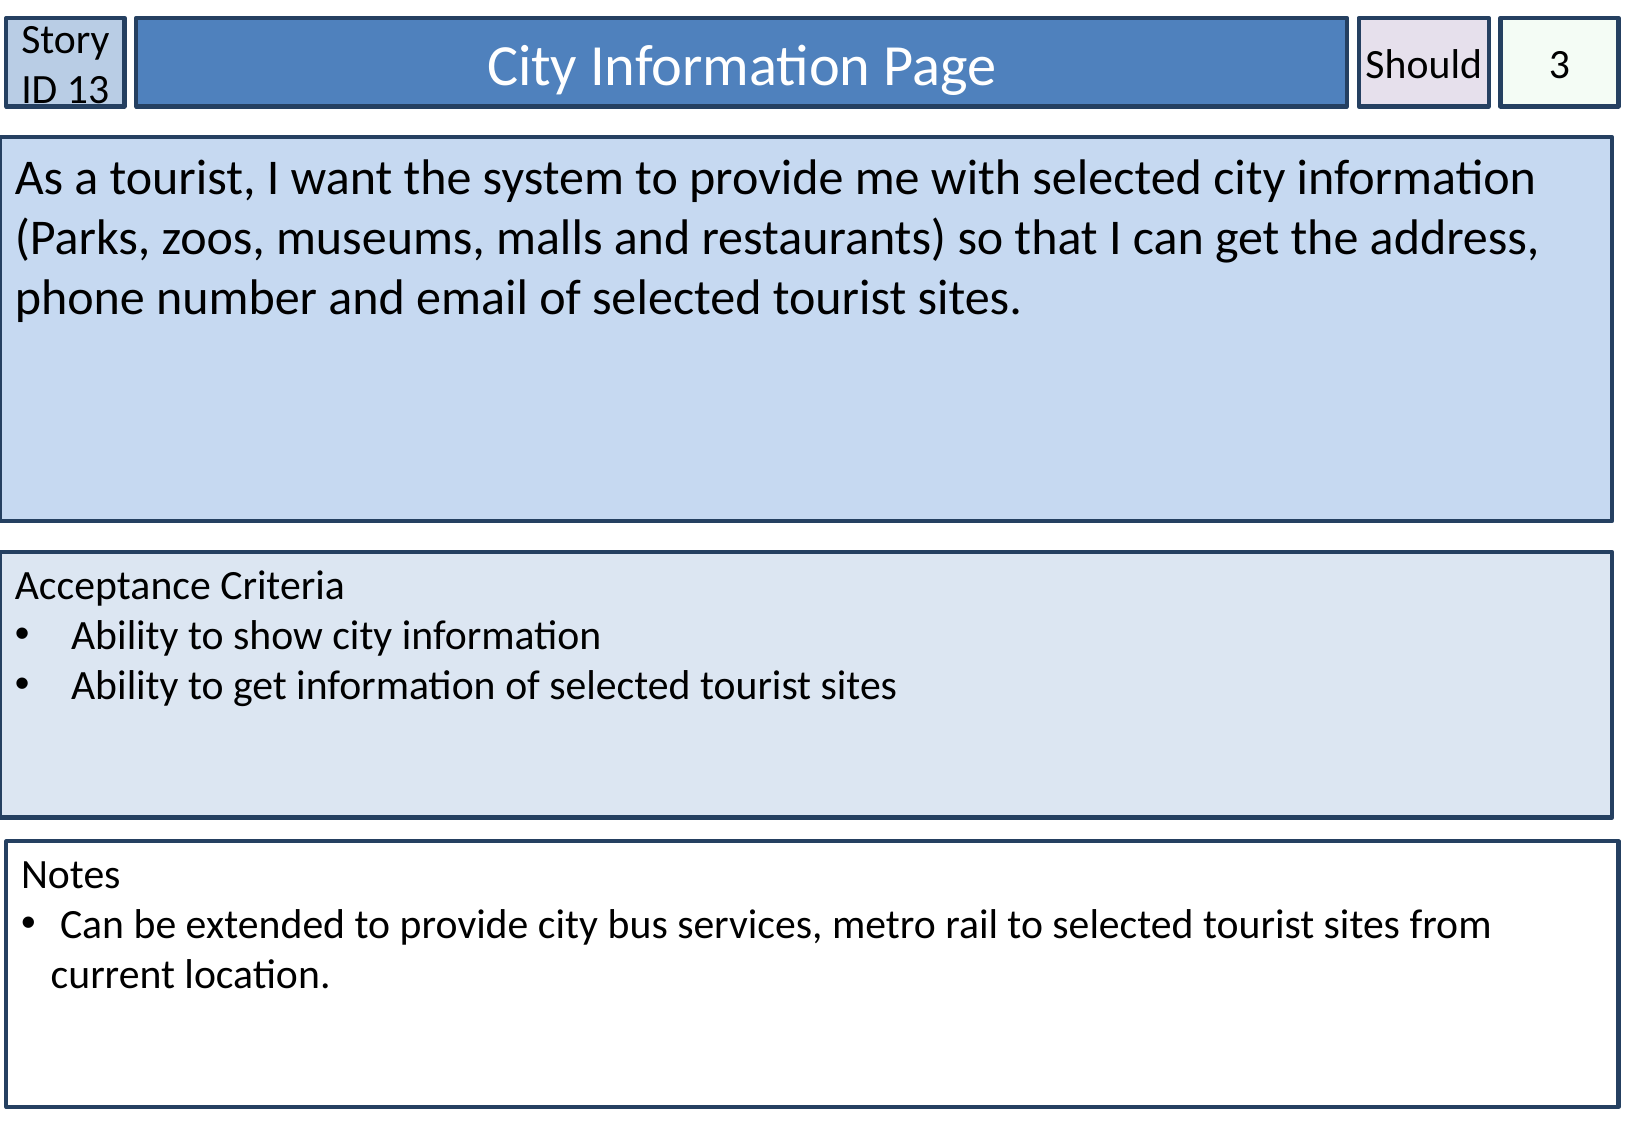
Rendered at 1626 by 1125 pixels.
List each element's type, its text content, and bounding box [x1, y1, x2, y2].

text_box Story ID 13 [4, 16, 127, 109]
text_box Acceptance Criteria Ability to show city information Ability to get information of selected tourist sites [0, 550, 1614, 820]
text_box 3 [1498, 16, 1621, 109]
text_box As a tourist, I want the system to provide me with selected city information (Parks, zoos, museums, malls and restaurants) so that I can get the address, phone number and email of selected tourist sites. [0, 135, 1614, 523]
text_box Notes Can be extended to provide city bus services, metro rail to selected tourist sites from current location. [4, 839, 1621, 1109]
text_box City Information Page [134, 16, 1349, 109]
text_box Should [1357, 16, 1491, 109]
